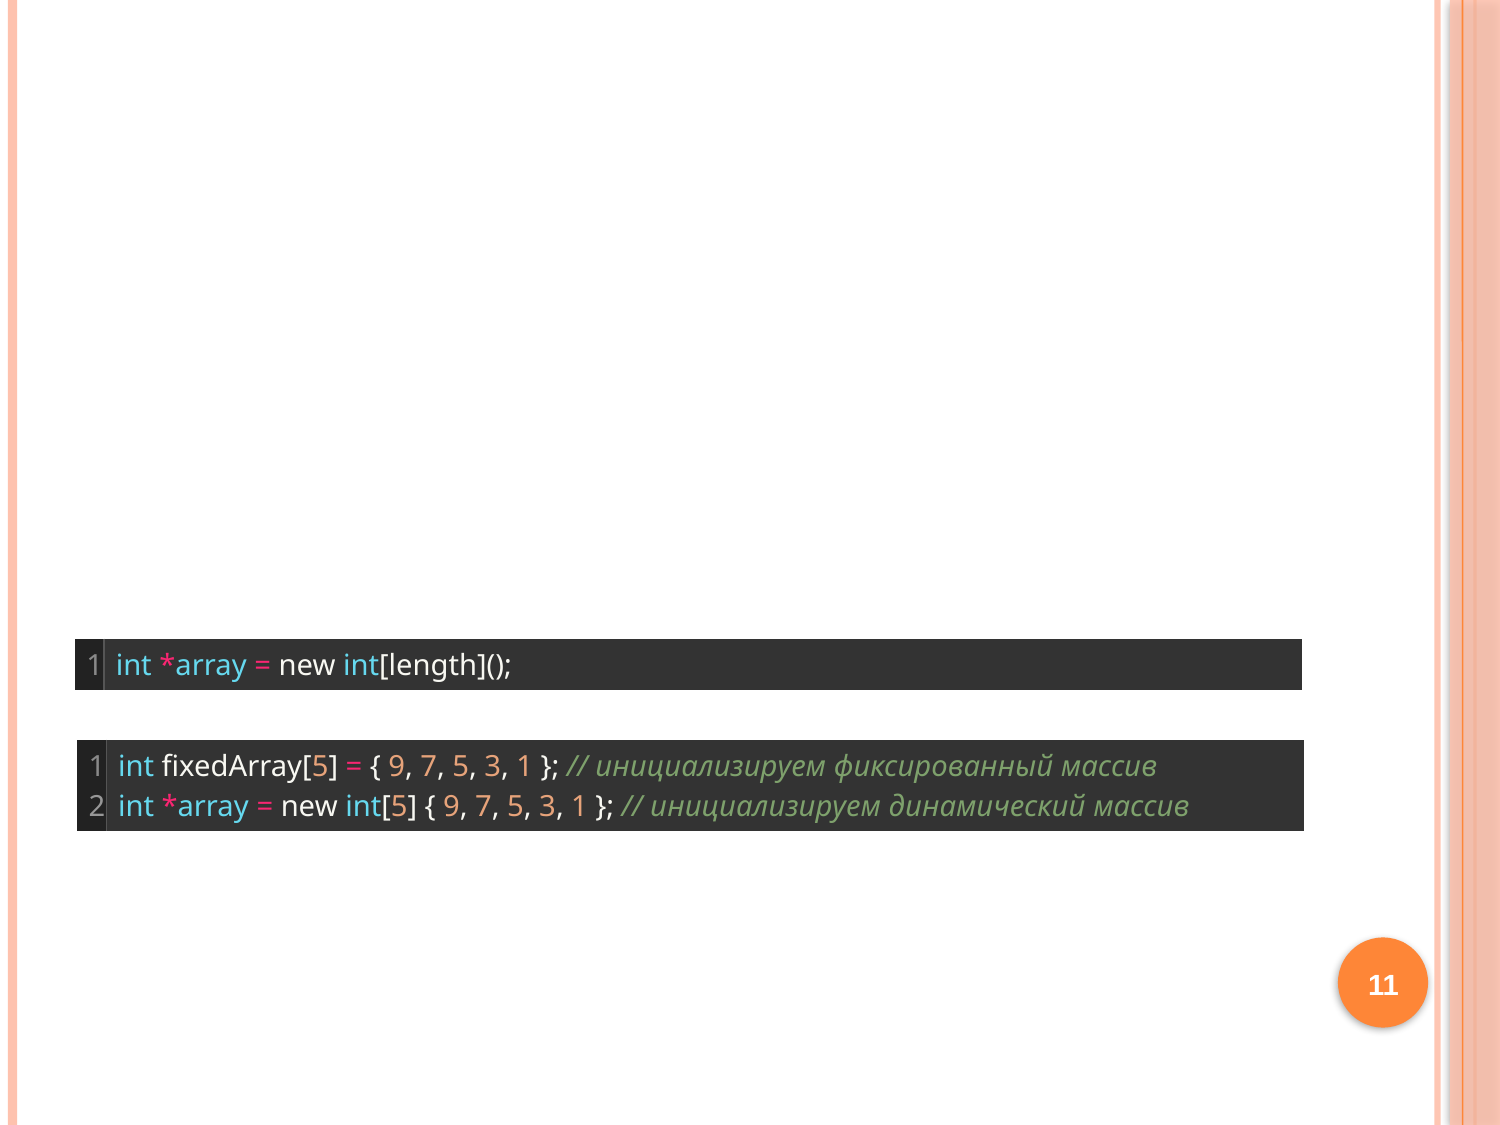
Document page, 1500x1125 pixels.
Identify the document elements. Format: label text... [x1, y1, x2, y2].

table_header int fixedArray[5] = { 9, 7, 5, 3, 1 }; // инициализируем фиксированный массив int *array = new int[5] { 9, 7, 5, 3, 1 }; // инициализируем динамический массив [107, 740, 1304, 831]
table_header 1 [75, 639, 103, 690]
table_header 1 2 [77, 740, 106, 831]
slide_number 11 [1333, 940, 1434, 1026]
table_header int *array = new int[length](); [105, 639, 1302, 690]
